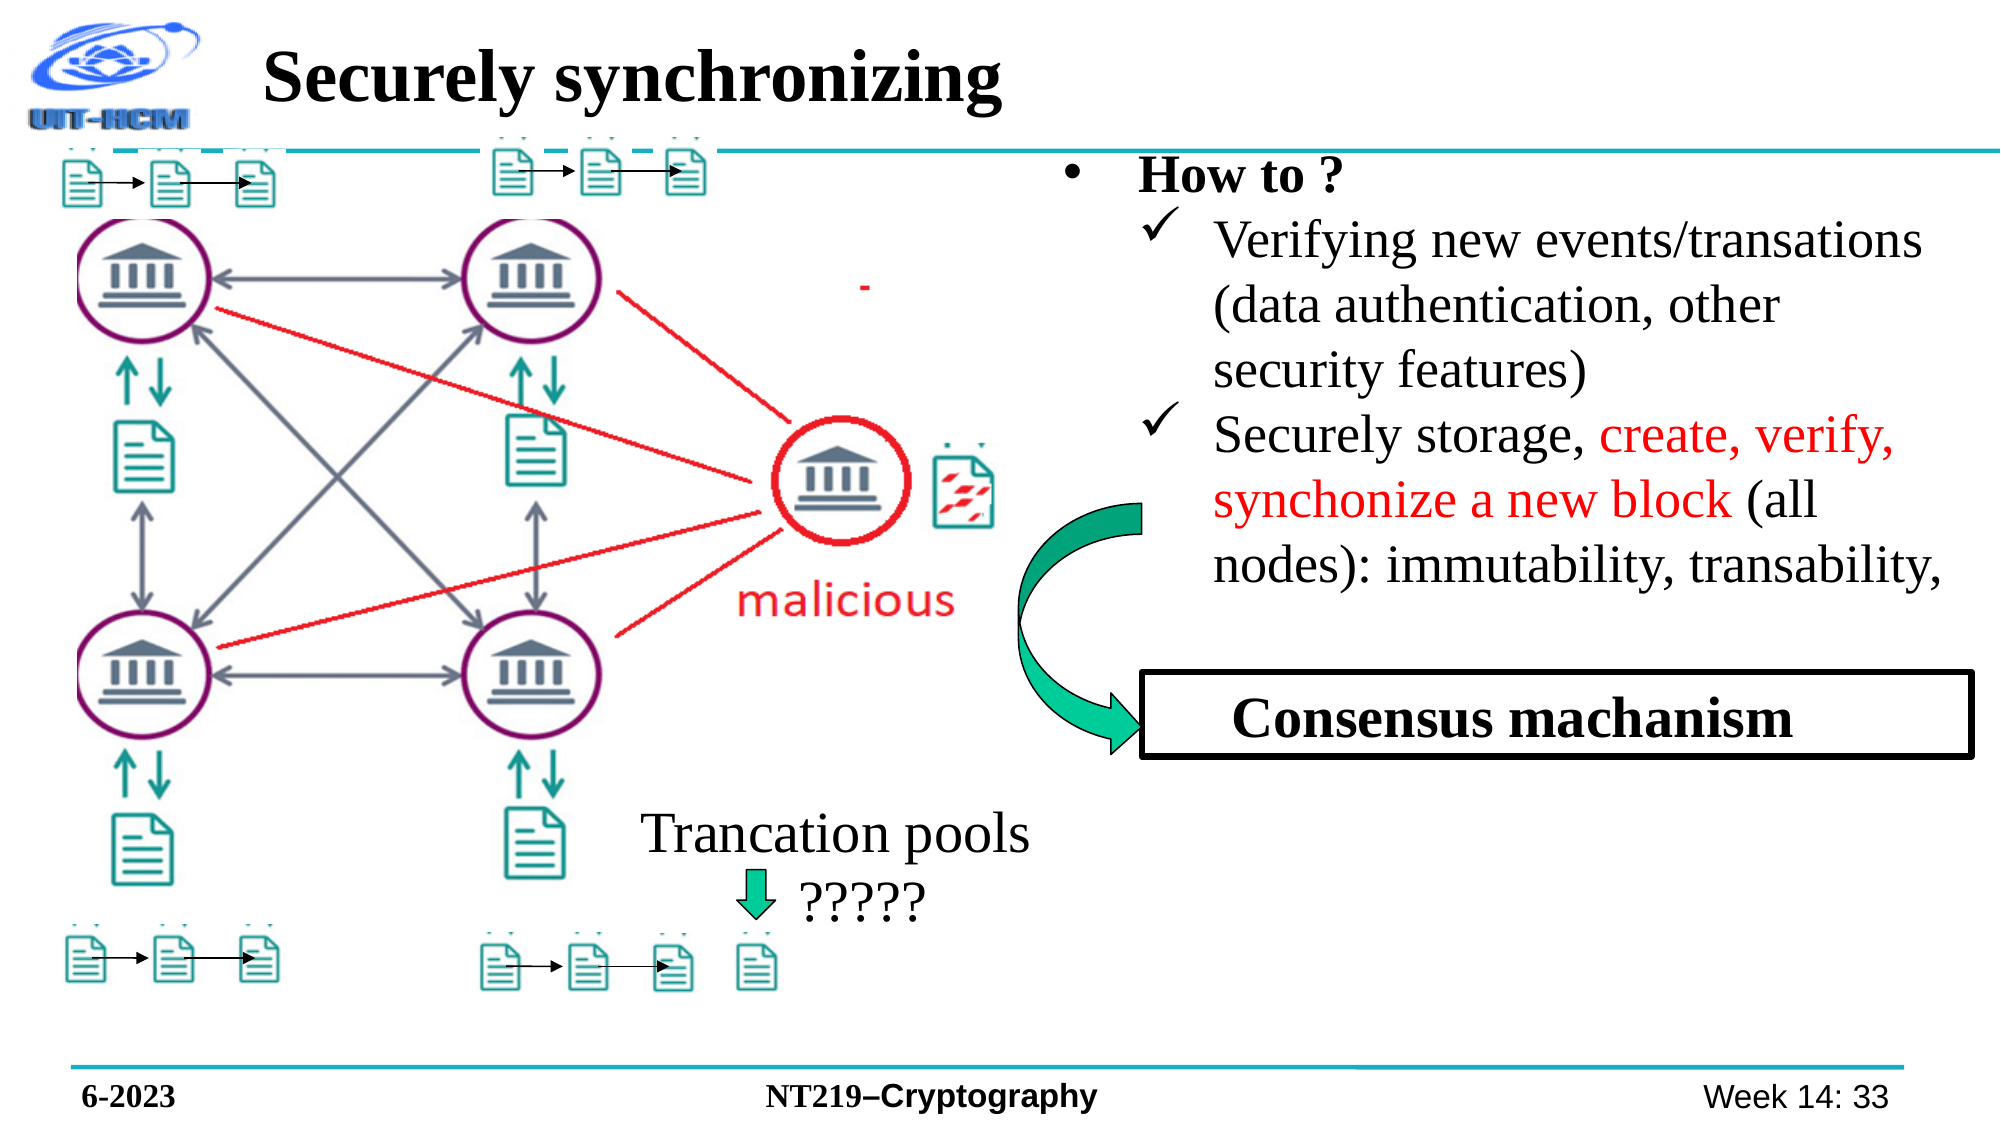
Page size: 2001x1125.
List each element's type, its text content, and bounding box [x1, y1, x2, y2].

text_box ????? [783, 901, 942, 941]
text_box Securely synchronizing [247, 19, 1019, 124]
text_box Consensus machanism [1141, 671, 1972, 757]
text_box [480, 136, 717, 206]
picture [77, 219, 1009, 894]
text_box [1018, 540, 1142, 755]
picture [724, 932, 788, 1000]
picture [7, 9, 222, 141]
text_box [467, 932, 704, 1001]
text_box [53, 924, 290, 993]
text_box [737, 901, 775, 920]
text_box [49, 148, 286, 217]
text_box Trancation pools [1015, 786, 1142, 872]
text_box How to ? Verifying new events/transations (data authentication, other security features) Securely storage, create, verify, synchonize a new block (all nodes): immutability, transability, [1048, 131, 1980, 601]
